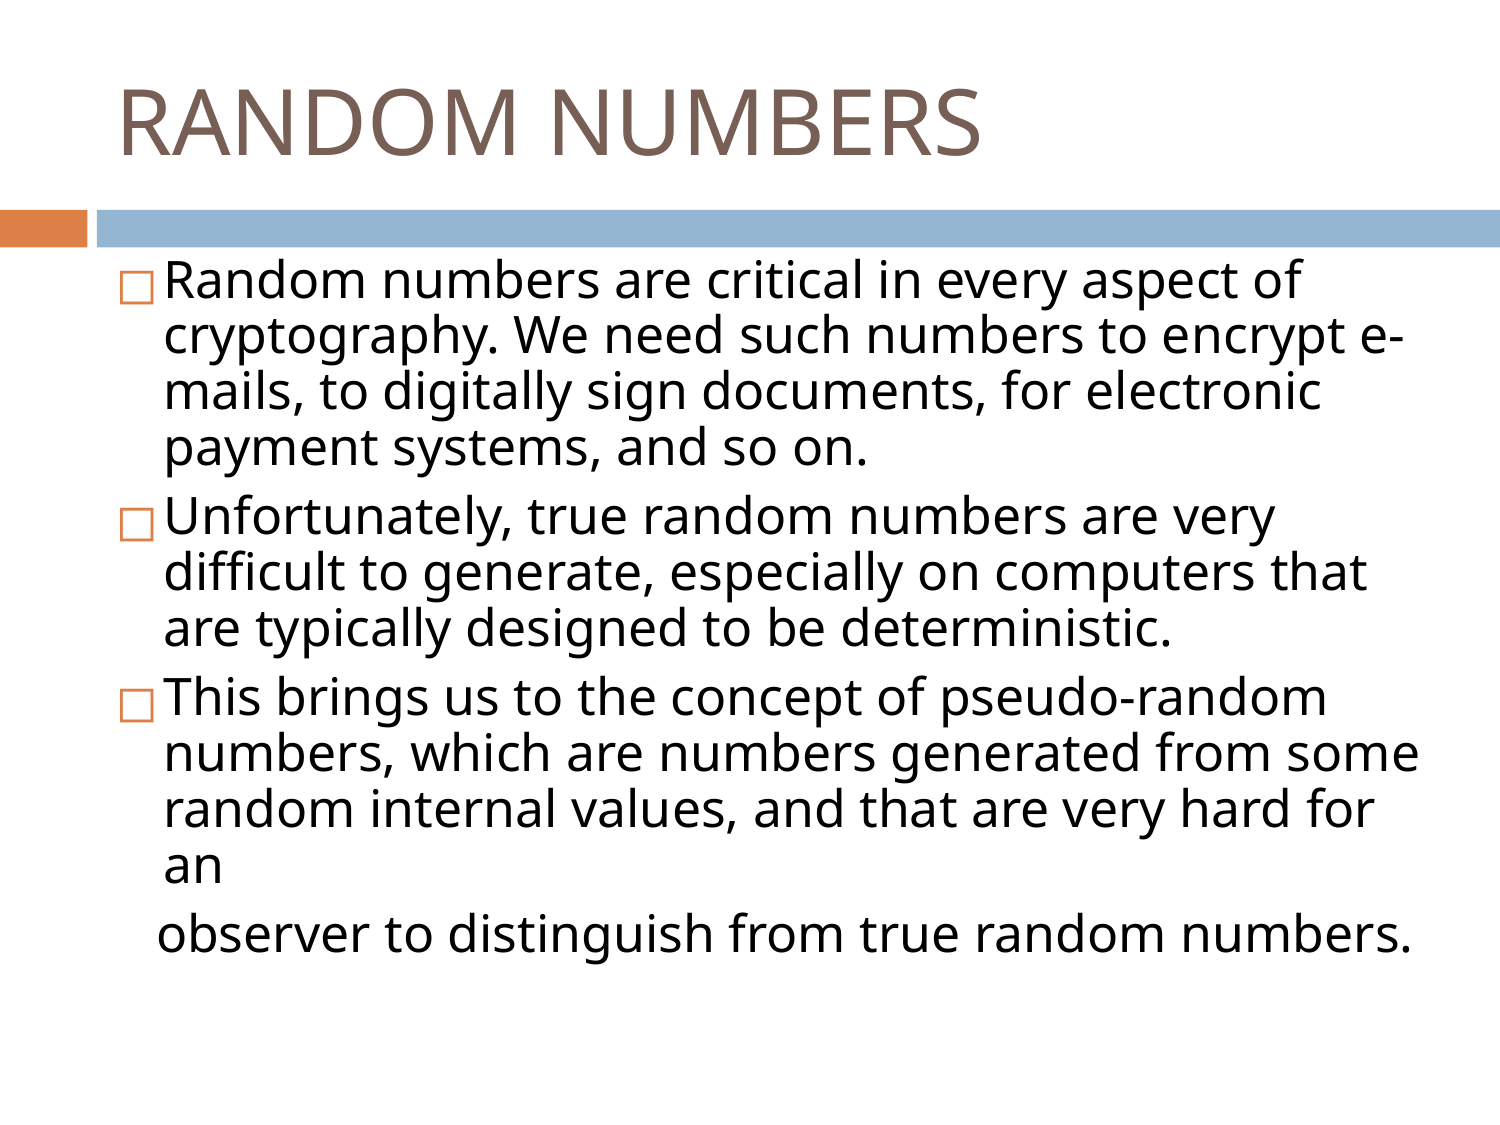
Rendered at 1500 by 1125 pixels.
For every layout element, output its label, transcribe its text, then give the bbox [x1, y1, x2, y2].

list Random numbers are critical in every aspect of cryptography. We need such numbers to encrypt e-mails, to digitally sign documents, for electronic payment systems, and so on. Unfortunately, true random numbers are very difficult to generate, especially on computers that are typically designed to be deterministic. This brings us to the concept of pseudo-random numbers, which are numbers generated from some random internal values, and that are very hard for an observer to distinguish from true random numbers. [100, 246, 1438, 1000]
title RANDOM NUMBERS [100, 37, 1438, 200]
